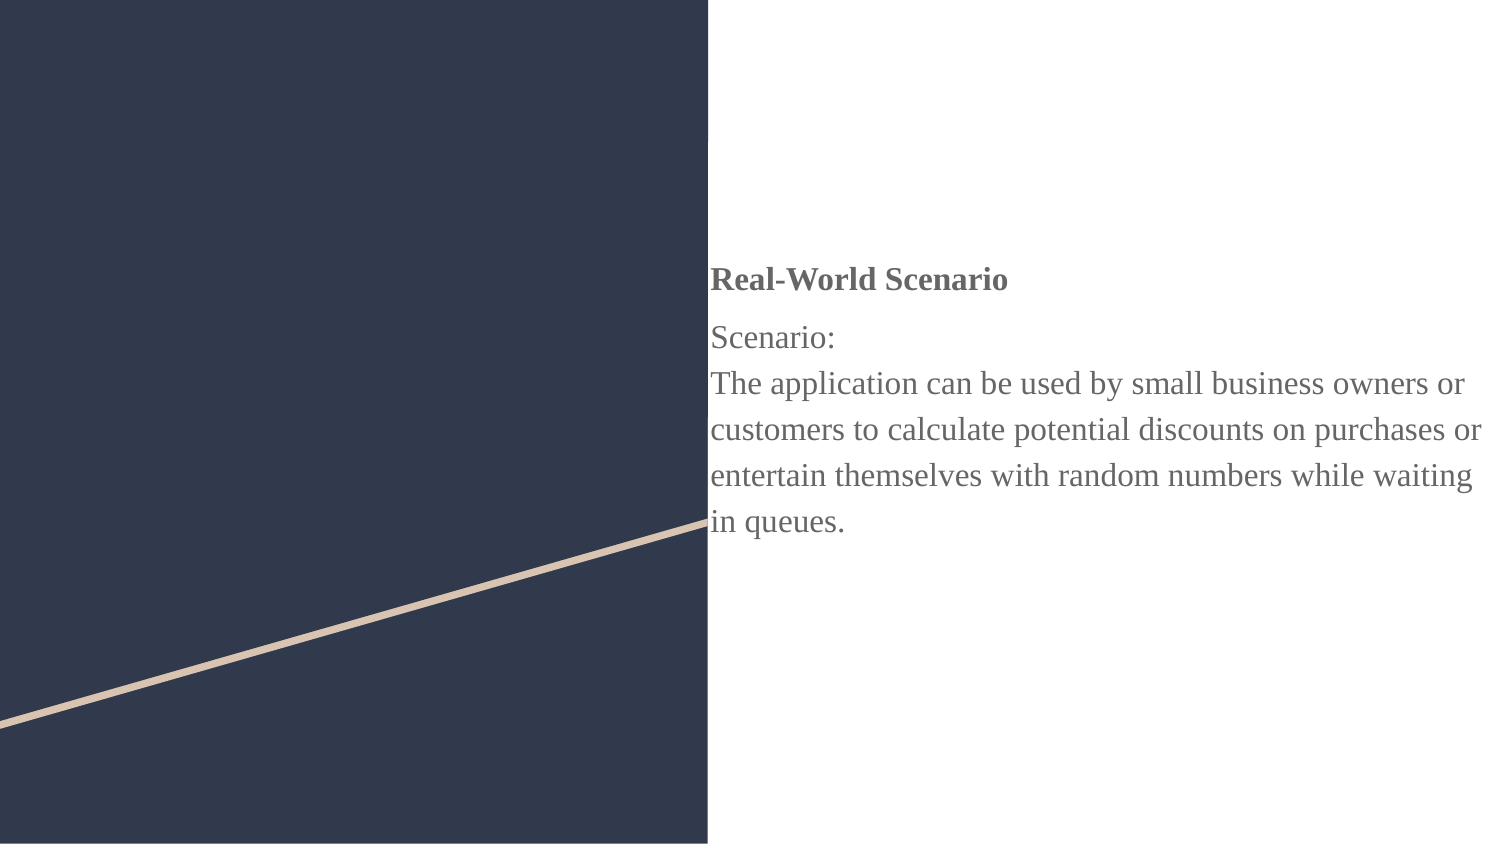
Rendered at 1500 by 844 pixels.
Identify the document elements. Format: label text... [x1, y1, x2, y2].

text_box Real-World Scenario Scenario: The application can be used by small business owners or customers to calculate potential discounts on purchases or entertain themselves with random numbers while waiting in queues. [695, 222, 1500, 610]
